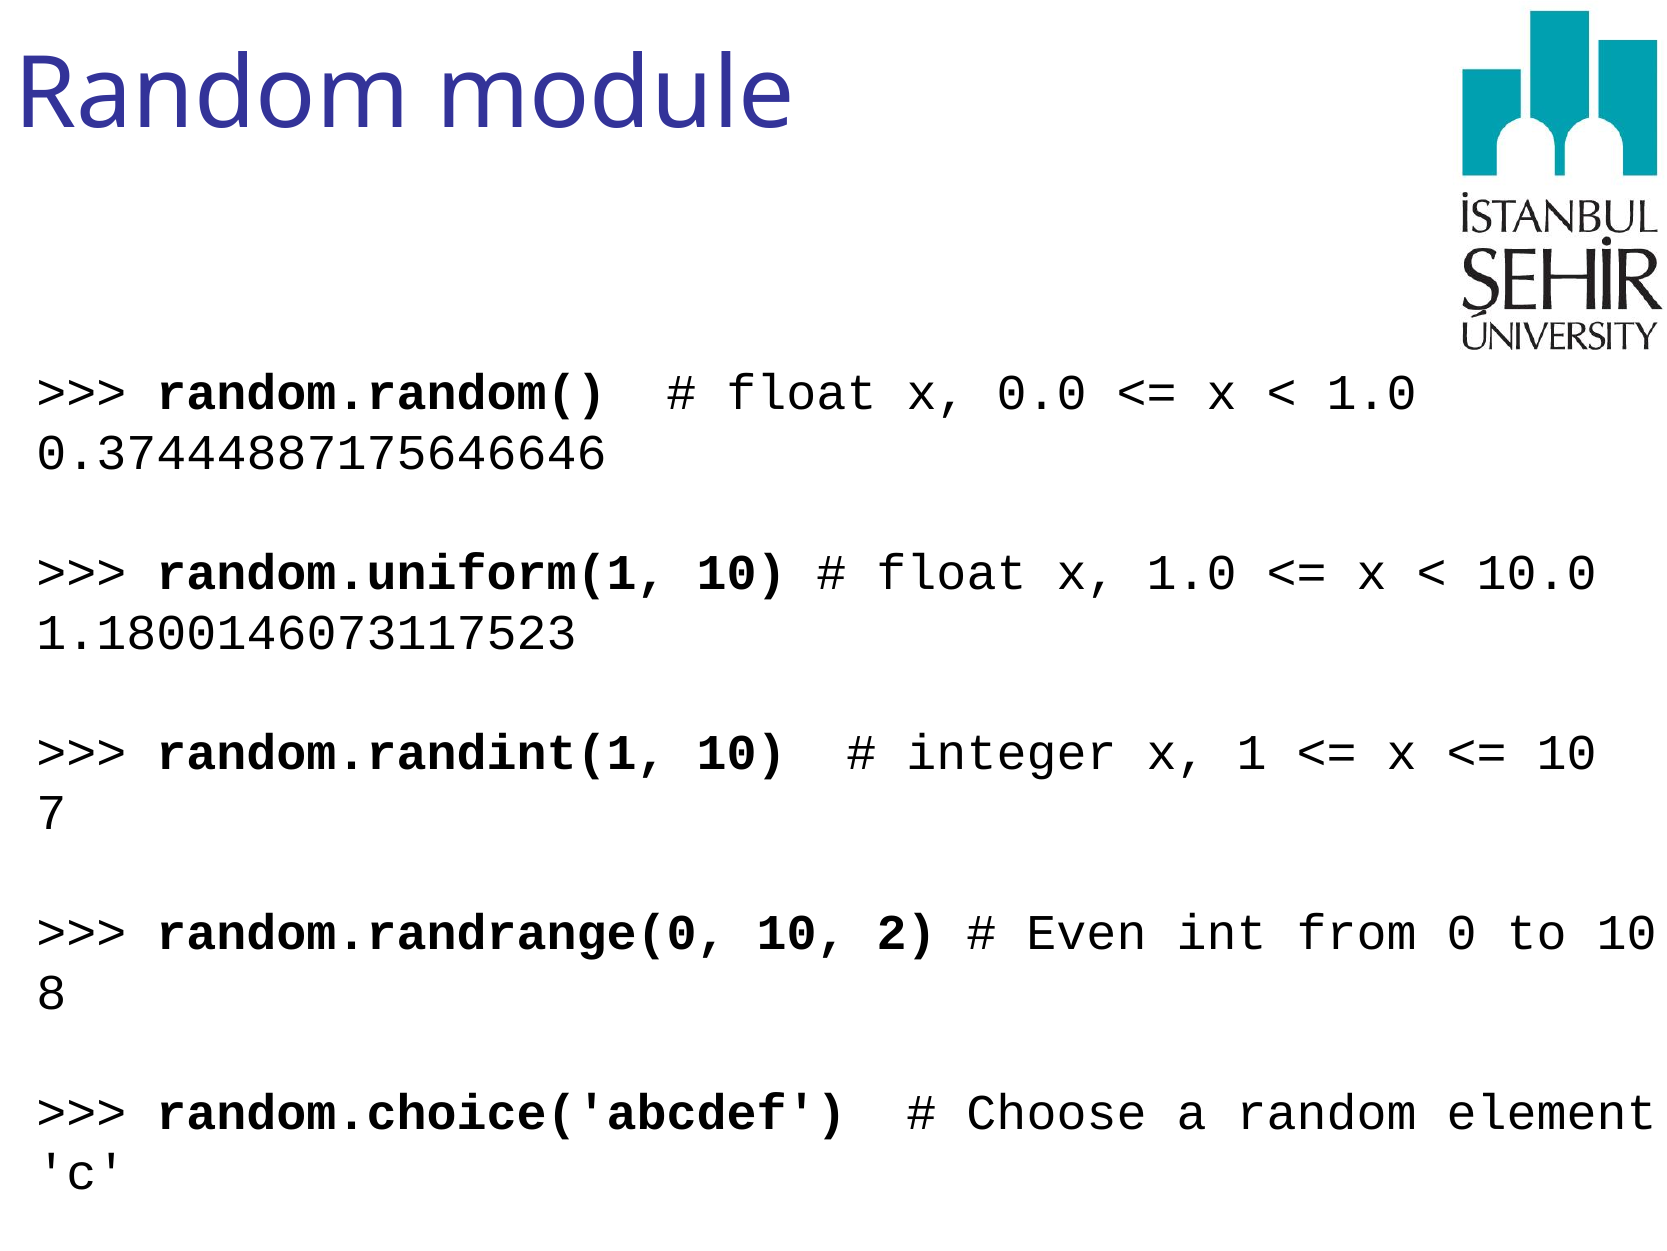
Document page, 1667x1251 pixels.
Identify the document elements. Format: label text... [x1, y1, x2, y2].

list >>> random.random() # float x, 0.0 <= x < 1.0 0.37444887175646646 >>> random.uniform(1, 10) # float x, 1.0 <= x < 10.0 1.1800146073117523 >>> random.randint(1, 10) # integer x, 1 <= x <= 10 7 >>> random.randrange(0, 10, 2) # Even int from 0 to 10 8 >>> random.choice('abcdef') # Choose a random element 'c' [30, 353, 1667, 1250]
picture [1439, 0, 1667, 353]
title Random module [8, 8, 1663, 155]
